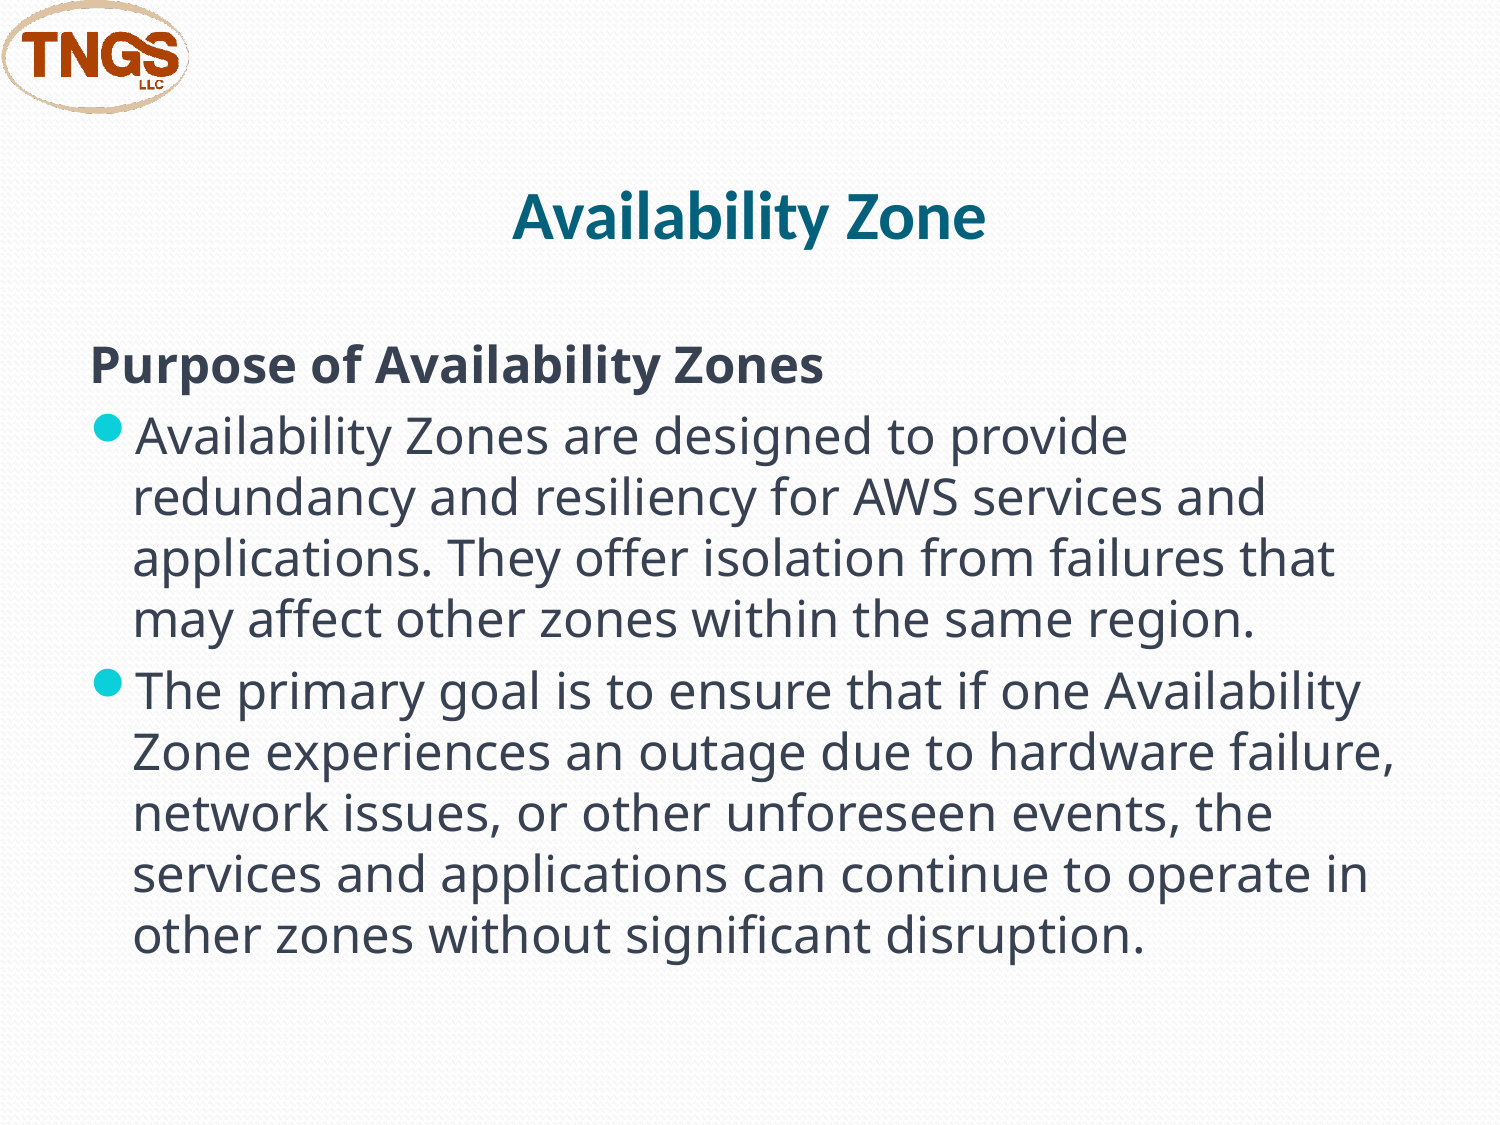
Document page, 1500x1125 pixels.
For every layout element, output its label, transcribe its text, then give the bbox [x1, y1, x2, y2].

title Availability Zone [75, 162, 1425, 253]
list Purpose of Availability Zones Availability Zones are designed to provide redundancy and resiliency for AWS services and applications. They offer isolation from failures that may affect other zones within the same region. The primary goal is to ensure that if one Availability Zone experiences an outage due to hardware failure, network issues, or other unforeseen events, the services and applications can continue to operate in other zones without significant disruption. [75, 324, 1425, 1038]
picture [1, 0, 189, 114]
